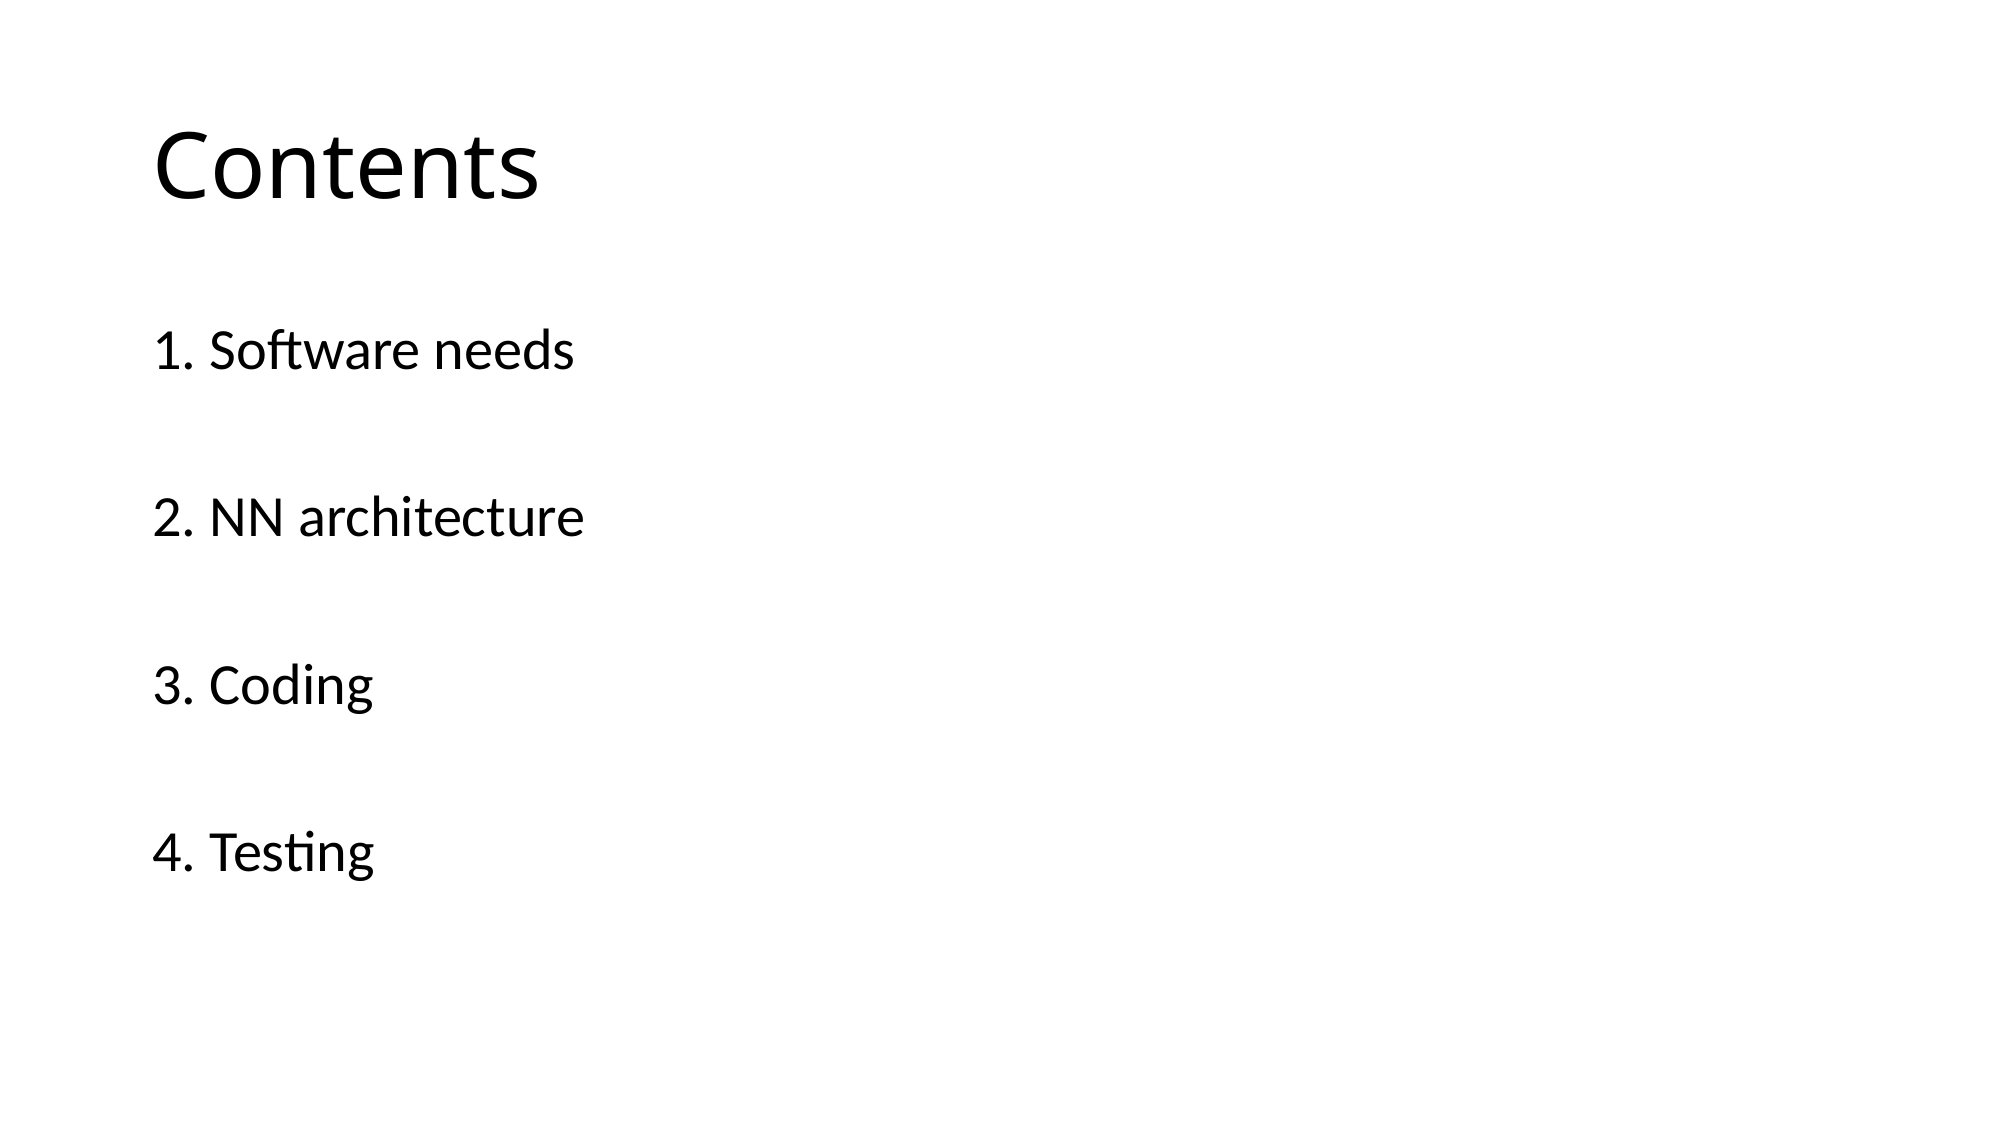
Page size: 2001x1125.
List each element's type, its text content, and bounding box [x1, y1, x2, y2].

title Contents [137, 59, 1863, 278]
list 1. Software needs 2. NN architecture 3. Coding 4. Testing [137, 311, 1863, 1026]
